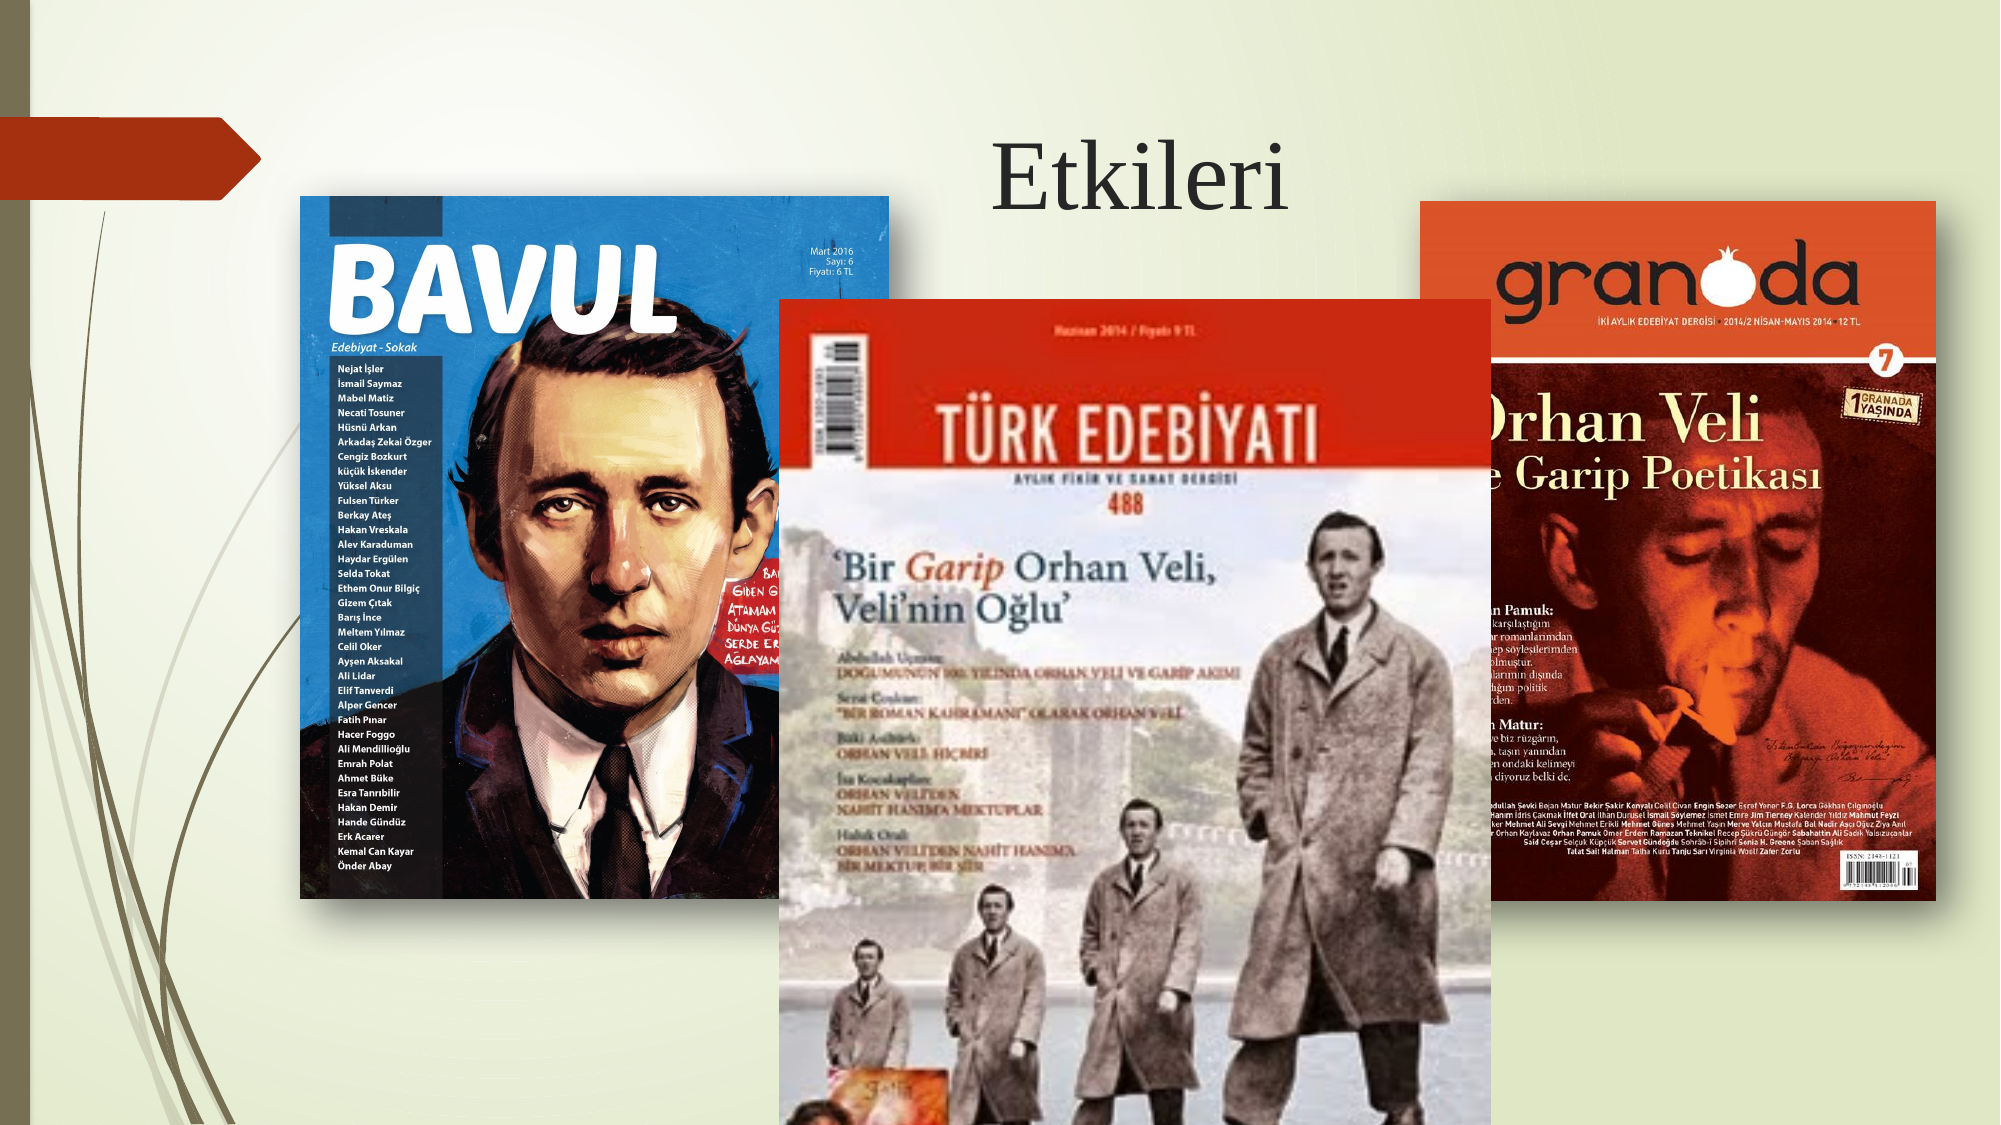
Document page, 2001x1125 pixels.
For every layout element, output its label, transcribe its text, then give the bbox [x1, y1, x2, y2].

picture [779, 201, 1936, 1125]
title Etkileri [425, 102, 1888, 298]
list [300, 196, 889, 900]
